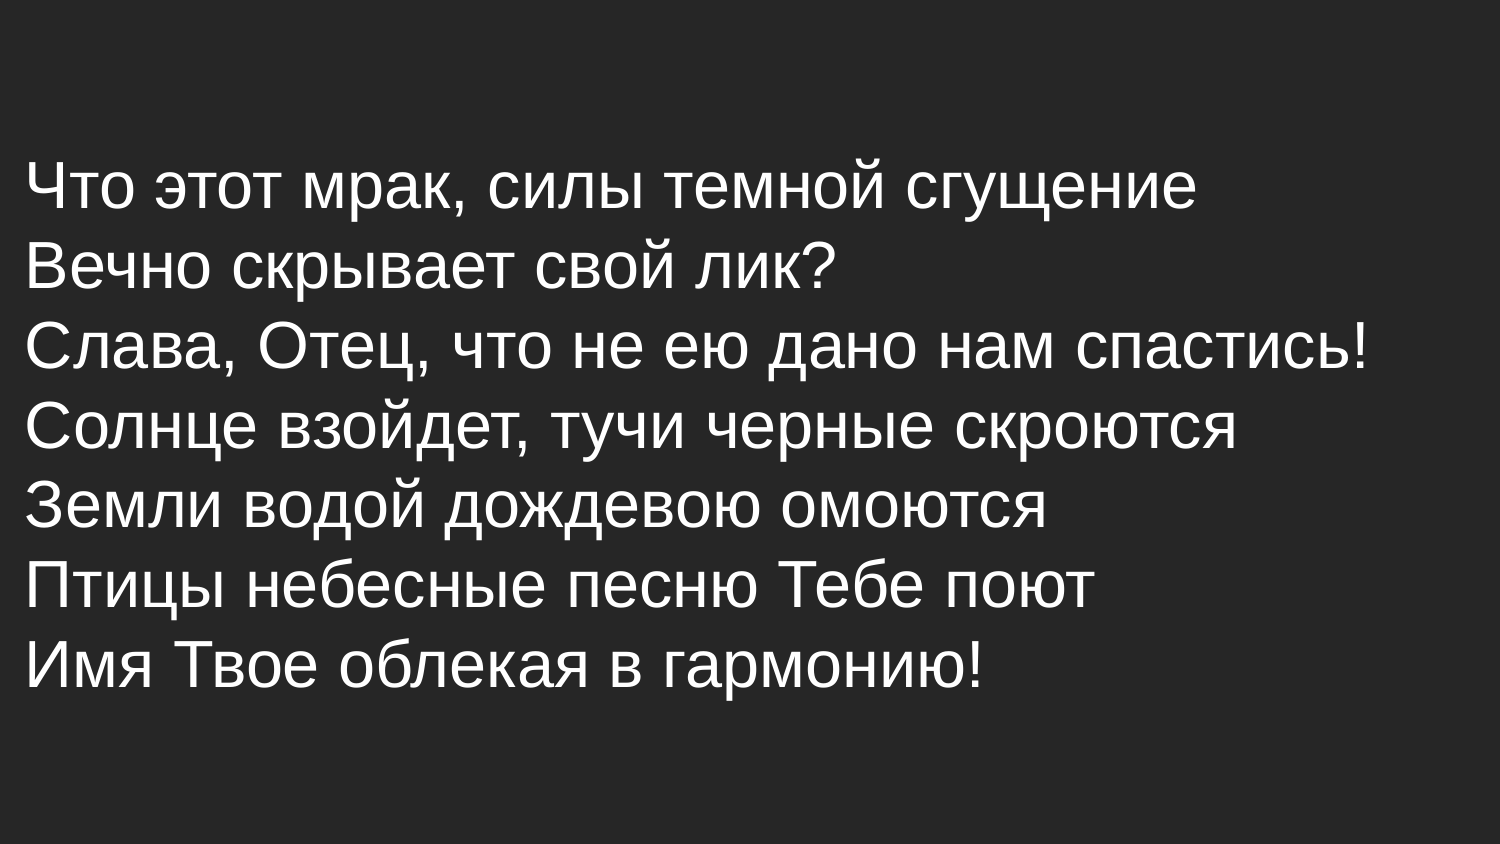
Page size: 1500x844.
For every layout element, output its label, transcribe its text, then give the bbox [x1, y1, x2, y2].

text_box Что этот мрак, силы темной сгущение Вечно скрывает свой лик? Слава, Отец, что не ею дано нам спастись! Солнце взойдет, тучи черные скроются Земли водой дождевою омоются Птицы небесные песню Тебе поют Имя Твое облекая в гармонию! [25, 198, 1476, 645]
